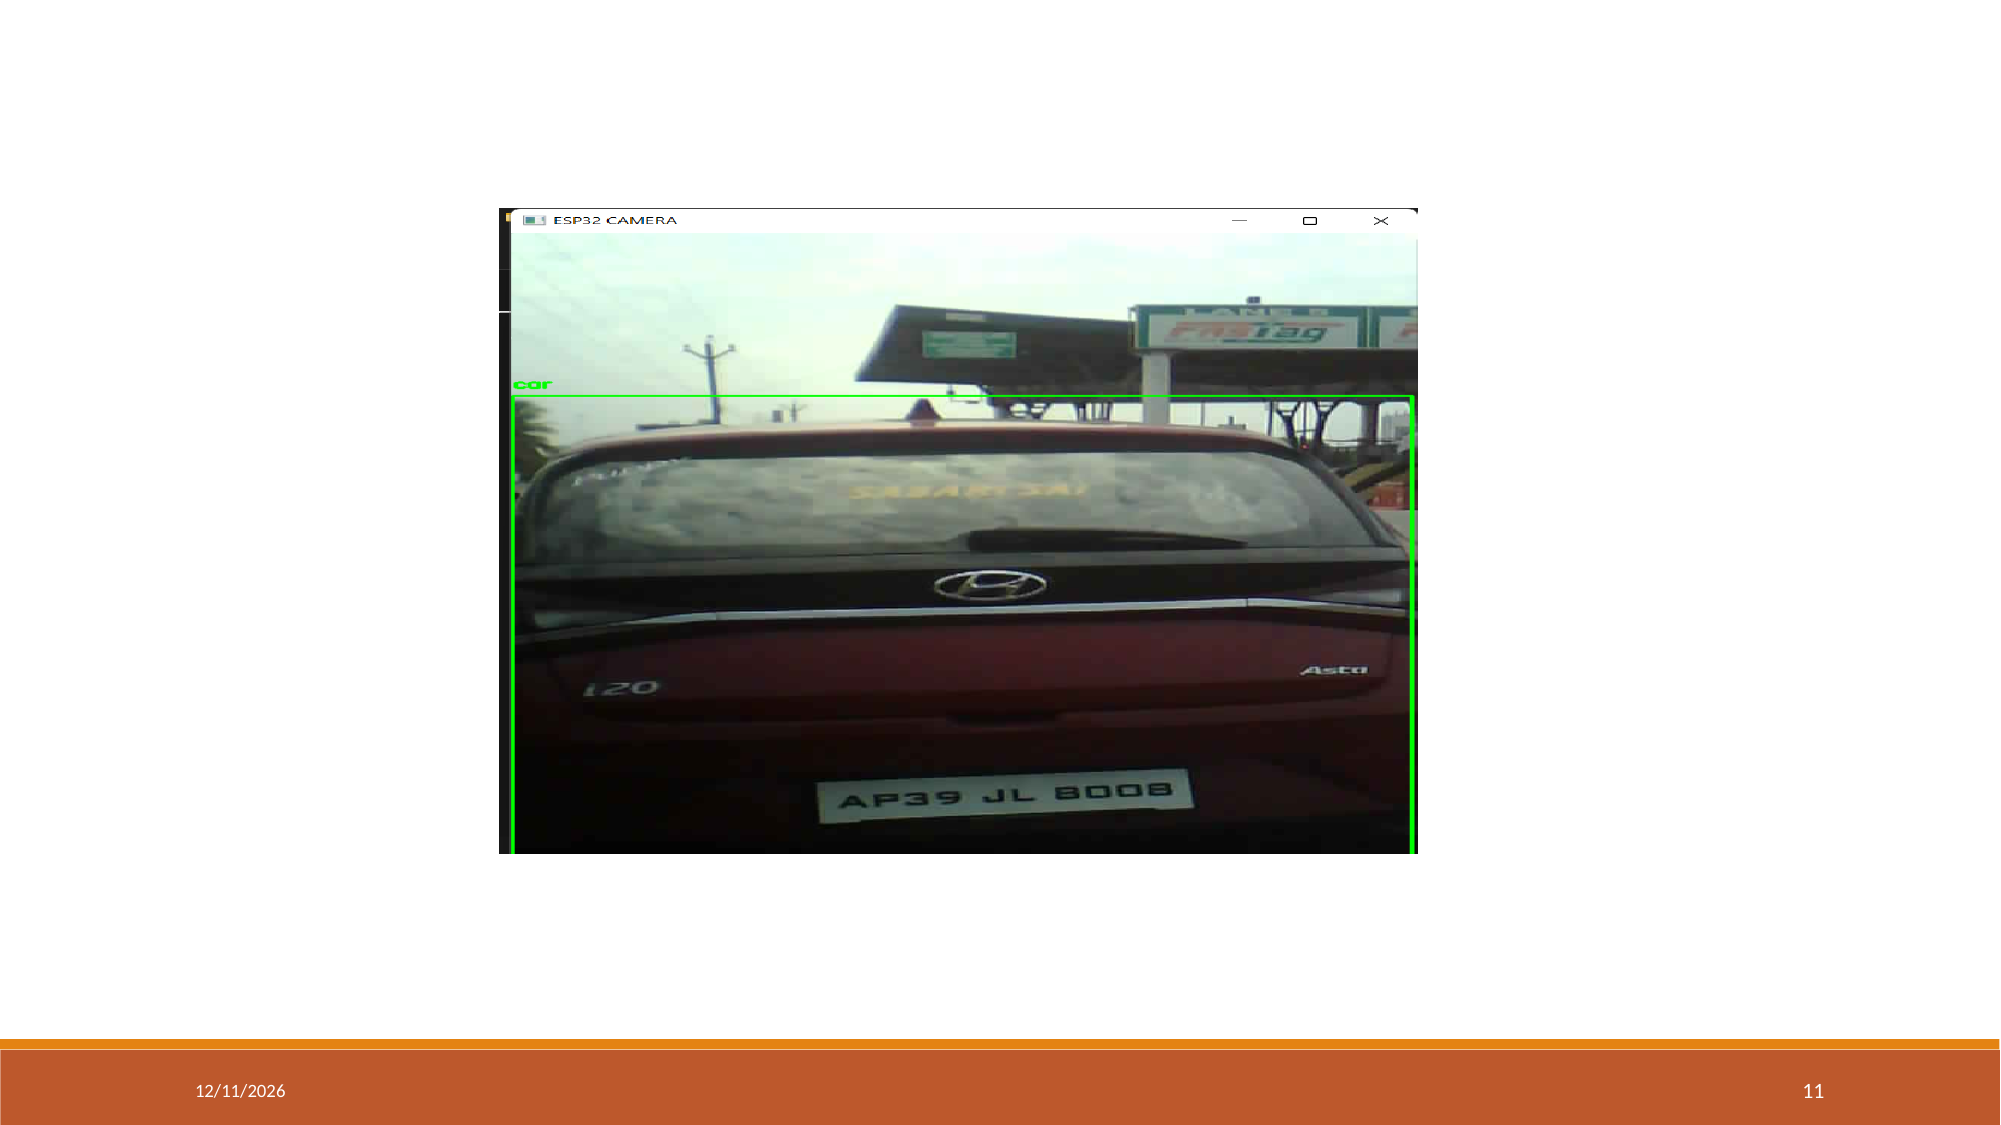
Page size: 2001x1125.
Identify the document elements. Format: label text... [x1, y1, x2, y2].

picture [499, 208, 1419, 854]
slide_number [180, 1059, 586, 1120]
slide_number 11 [1624, 1059, 1840, 1120]
